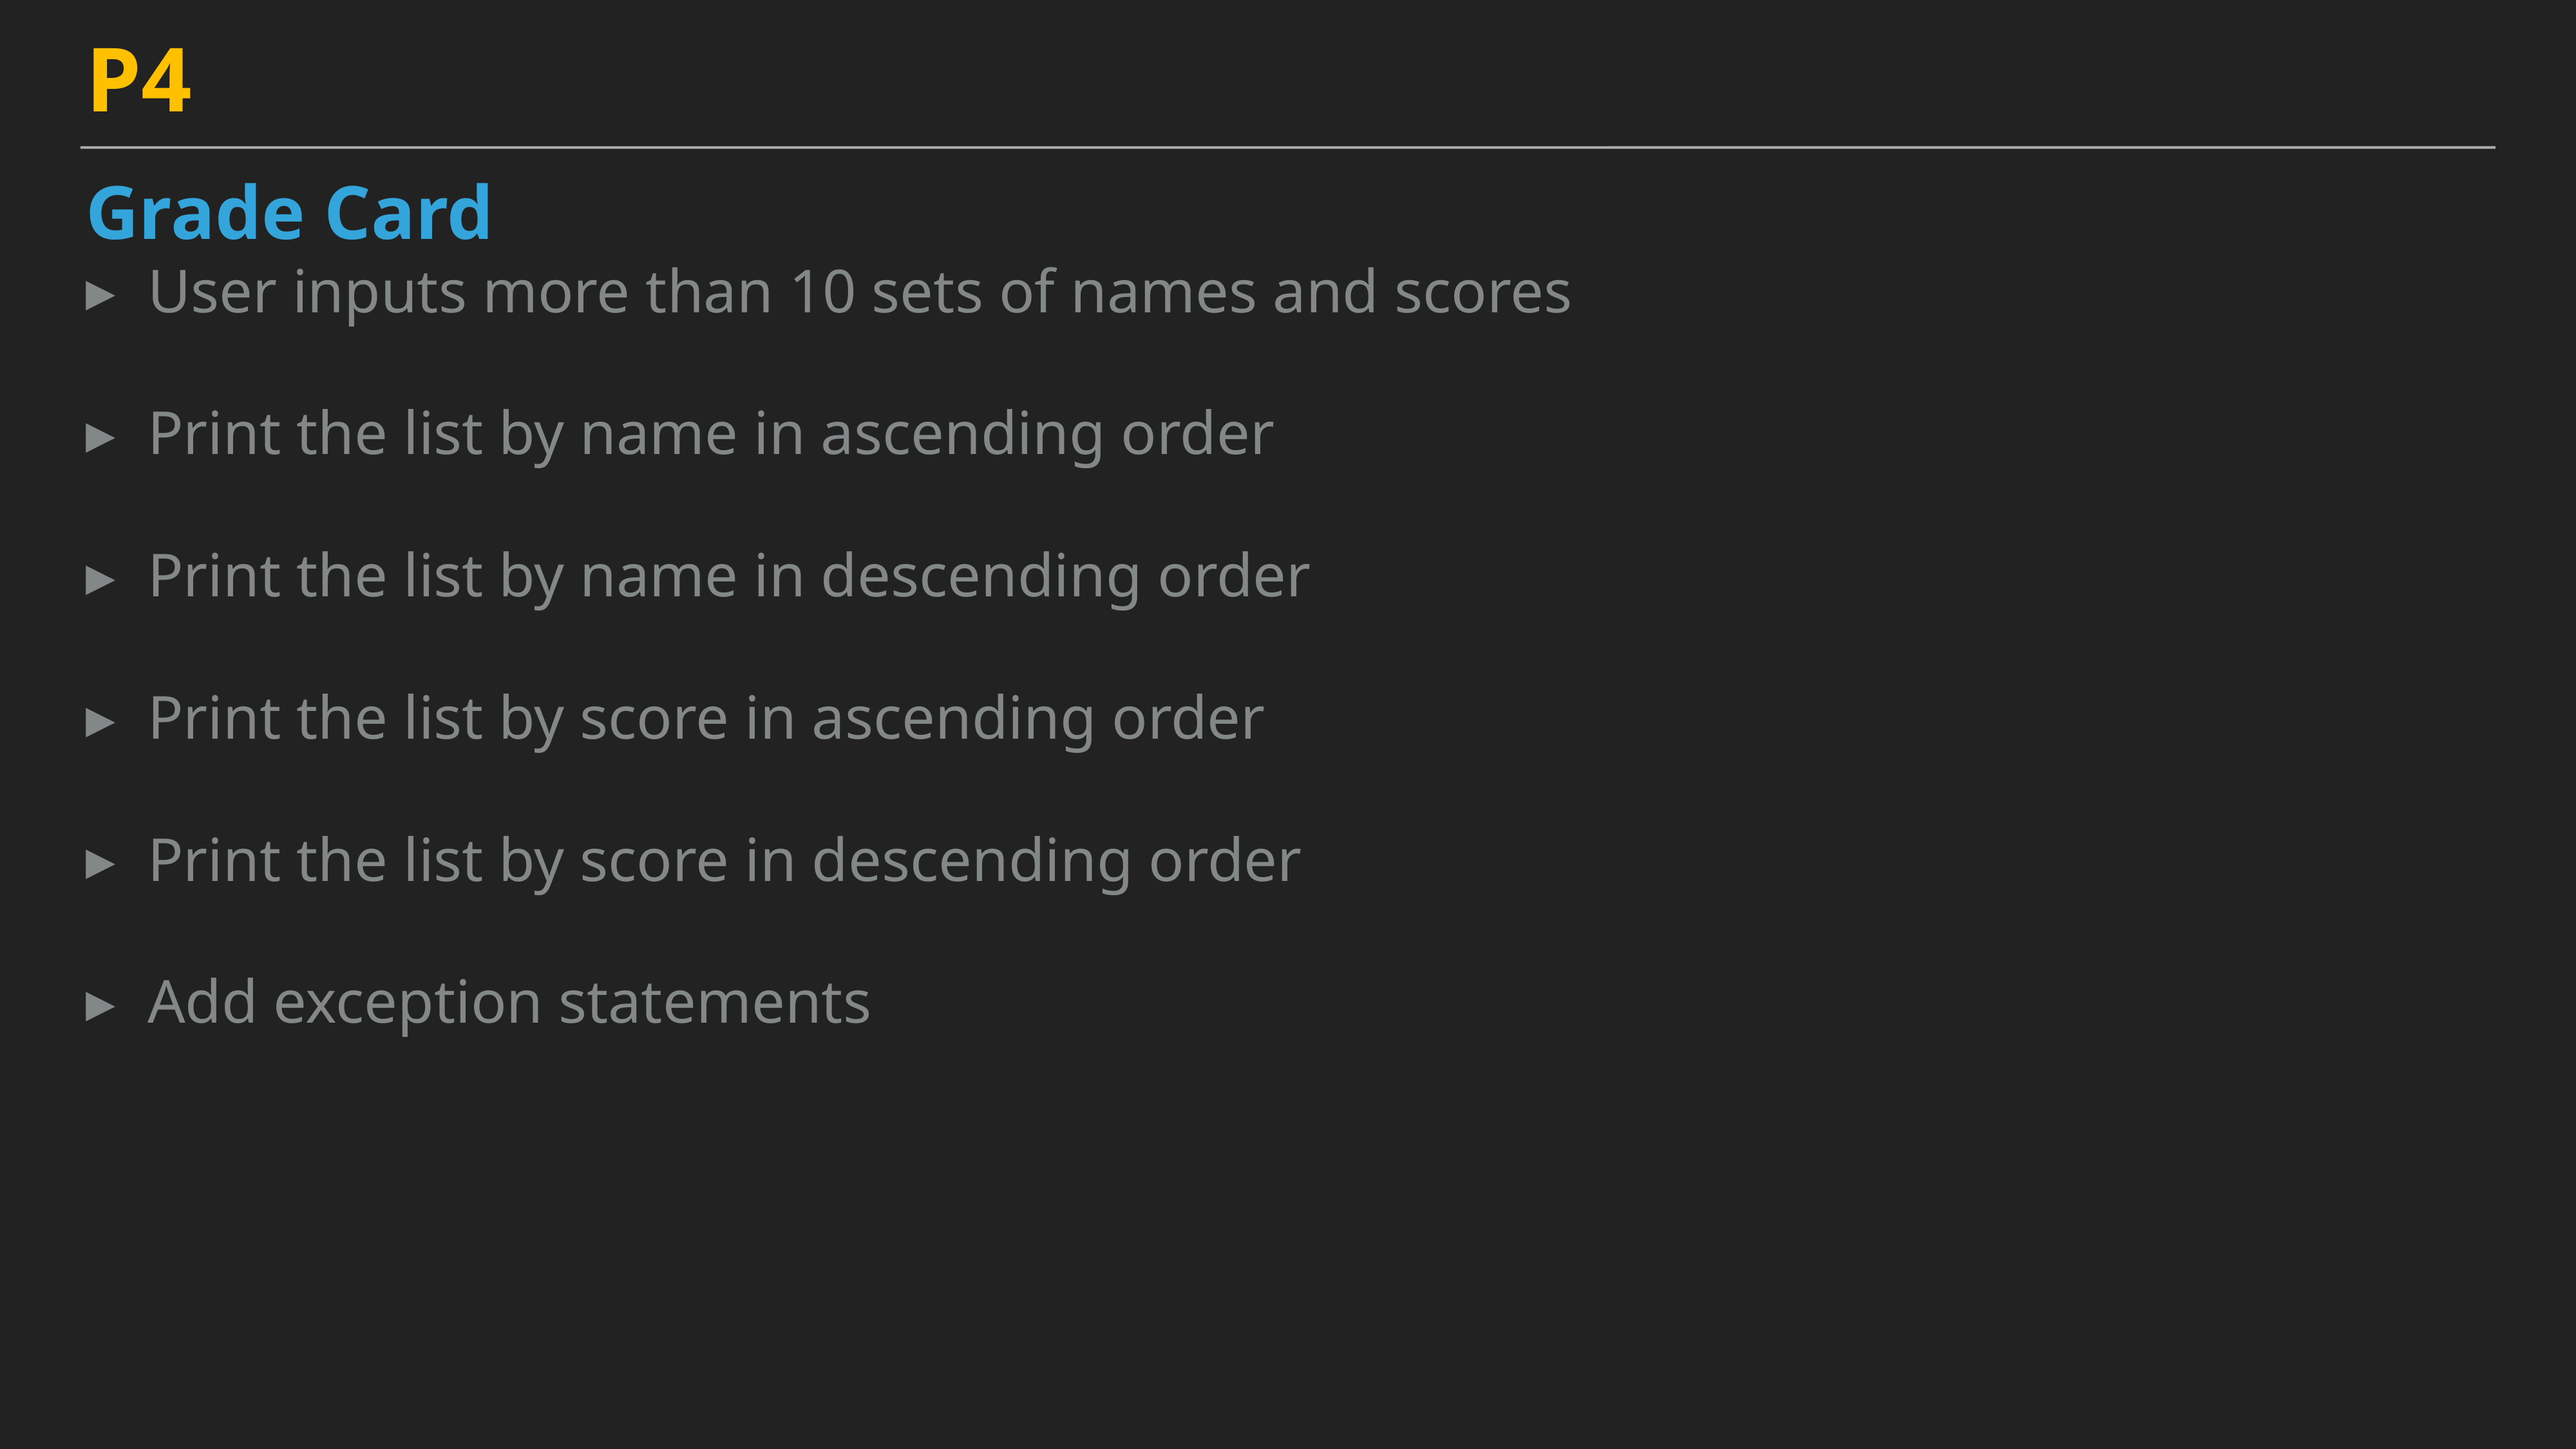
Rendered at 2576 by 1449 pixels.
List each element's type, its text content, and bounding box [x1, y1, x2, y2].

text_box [80, 176, 2496, 484]
list P4 [80, 18, 2295, 135]
